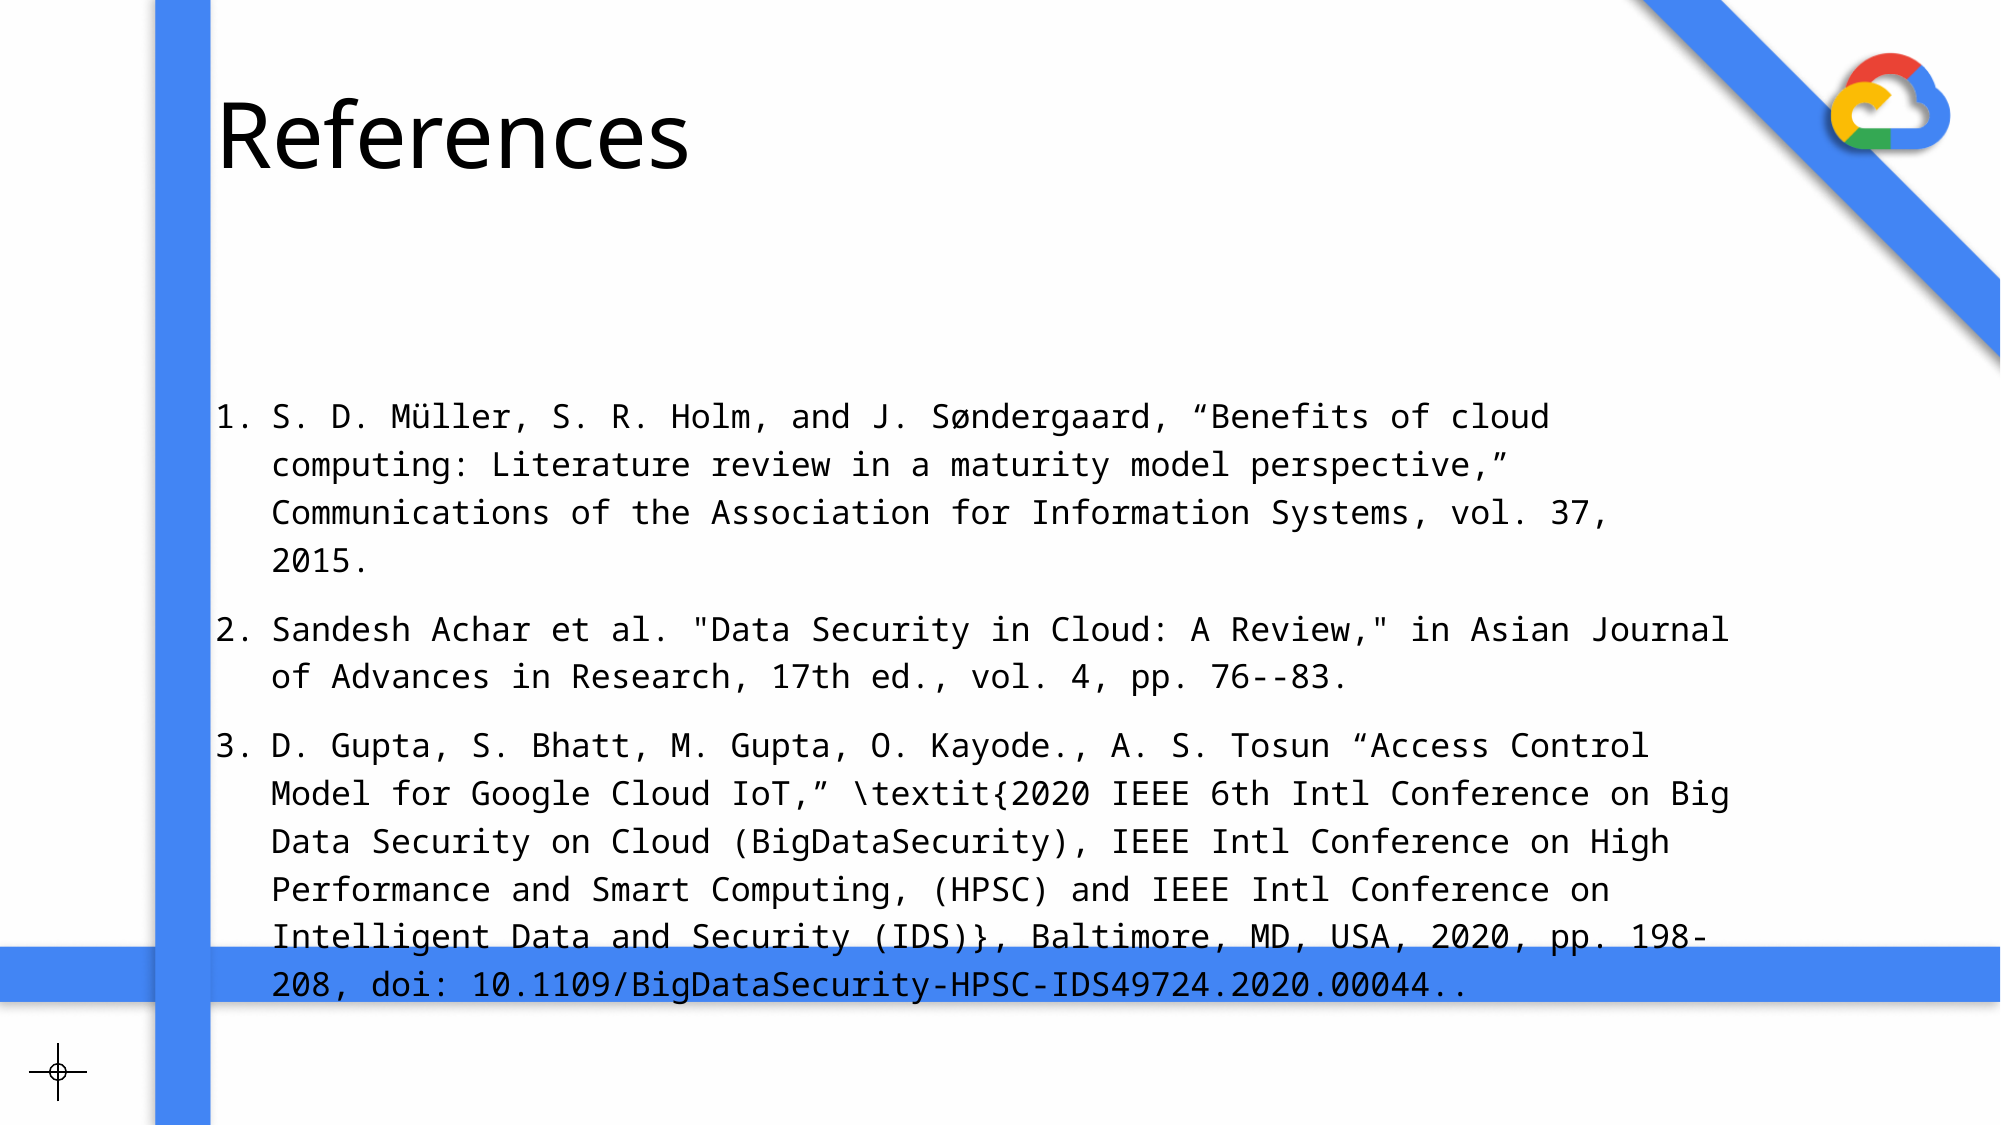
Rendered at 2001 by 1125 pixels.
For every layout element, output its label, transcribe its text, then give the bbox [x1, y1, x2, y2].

picture [0, 0, 2001, 1125]
text_box References [200, 69, 1009, 195]
list S. D. Müller, S. R. Holm, and J. Søndergaard, “Benefits of cloud computing: Literature review in a maturity model perspective,” Communications of the Association for Information Systems, vol. 37, 2015. Sandesh Achar et al. "Data Security in Cloud: A Review," in Asian Journal of Advances in Research, 17th ed., vol. 4, pp. 76--83. D. Gupta, S. Bhatt, M. Gupta, O. Kayode., A. S. Tosun “Access Control Model for Google Cloud IoT,” \textit{2020 IEEE 6th Intl Conference on Big Data Security on Cloud (BigDataSecurity), IEEE Intl Conference on High Performance and Smart Computing, (HPSC) and IEEE Intl Conference on Intelligent Data and Security (IDS)}, Baltimore, MD, USA, 2020, pp. 198-208, doi: 10.1109/BigDataSecurity-HPSC-IDS49724.2020.00044.. [200, 380, 1758, 1013]
